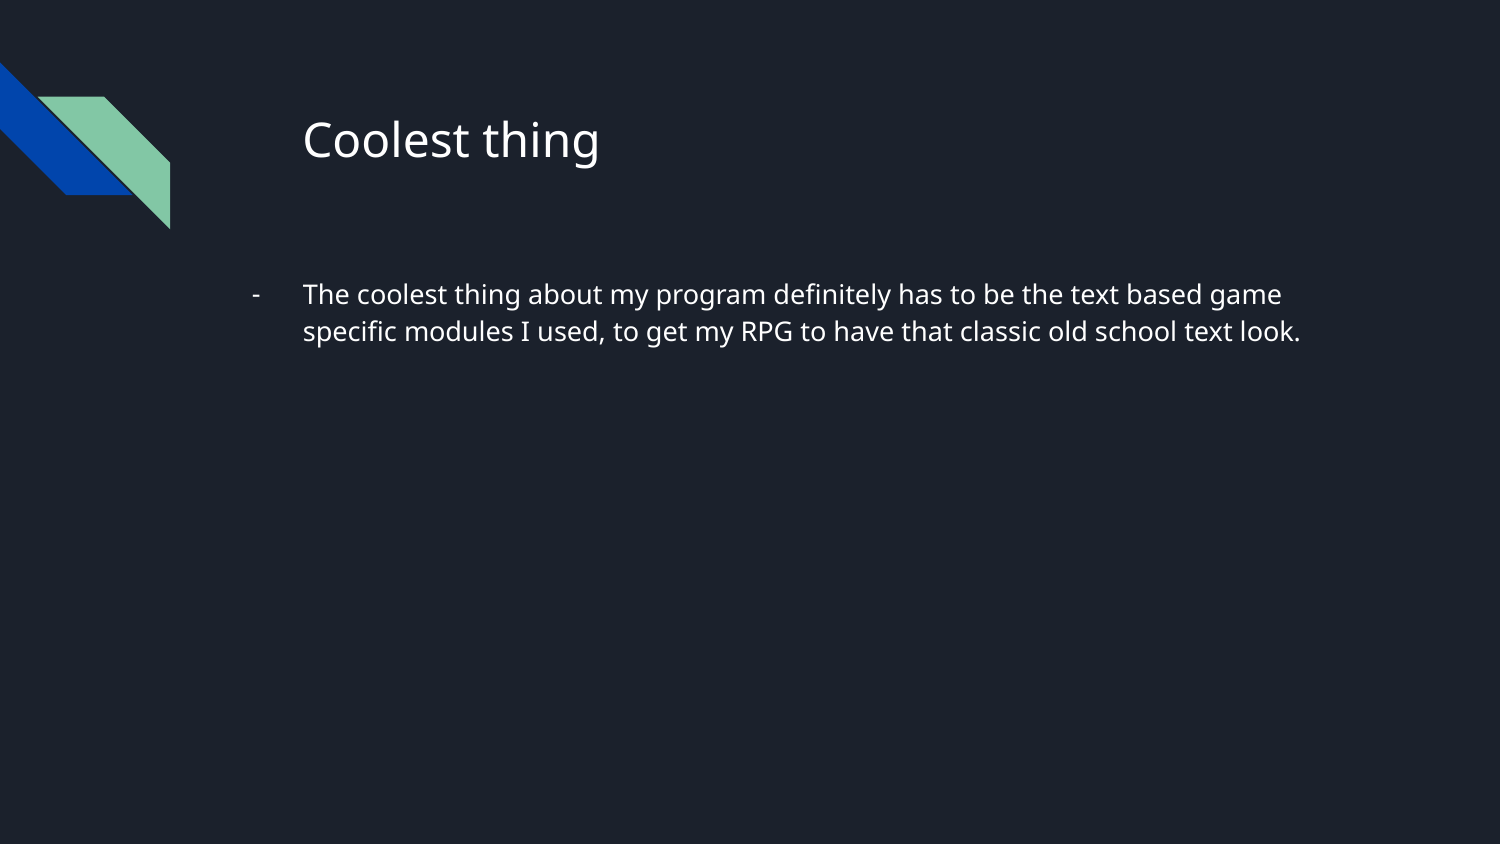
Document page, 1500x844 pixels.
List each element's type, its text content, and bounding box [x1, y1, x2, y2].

text_box Coolest thing [287, 94, 1044, 181]
list The coolest thing about my program definitely has to be the text based game specific modules I used, to get my RPG to have that classic old school text look. [212, 257, 1368, 735]
